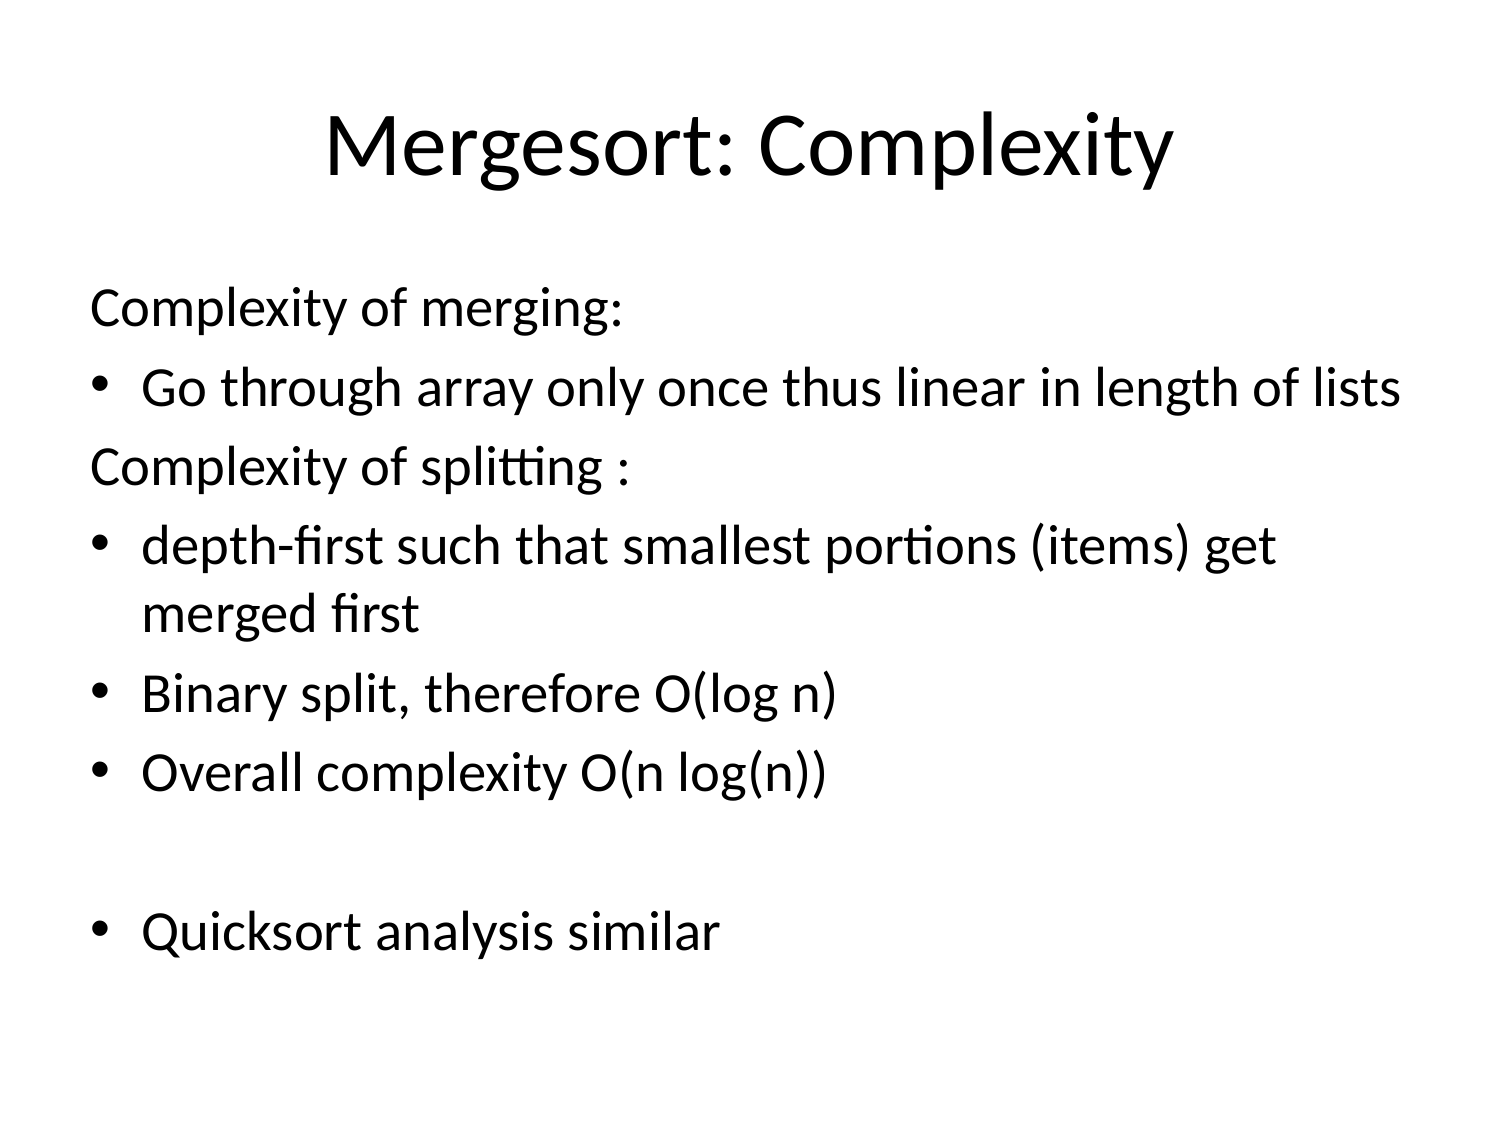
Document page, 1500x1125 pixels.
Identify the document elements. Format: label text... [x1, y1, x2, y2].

list Complexity of merging: Go through array only once thus linear in length of lists Complexity of splitting : depth-first such that smallest portions (items) get merged first Binary split, therefore O(log n) Overall complexity O(n log(n)) Quicksort analysis similar [75, 262, 1425, 1005]
title Mergesort: Complexity [75, 45, 1425, 233]
